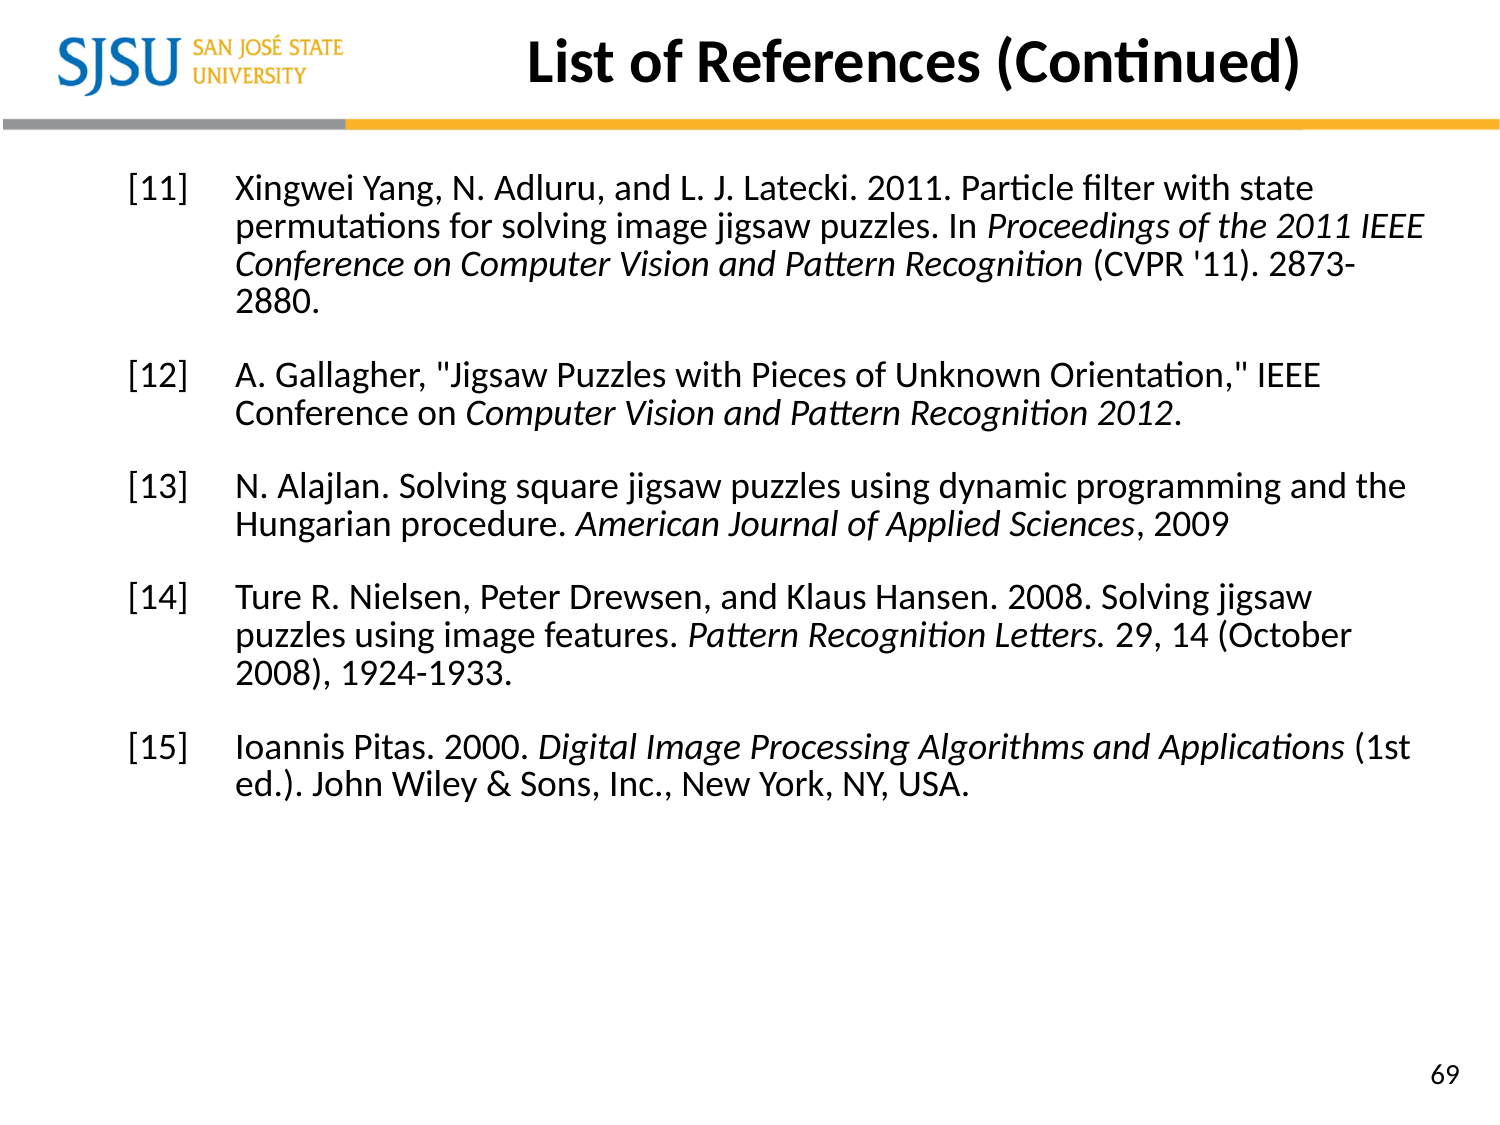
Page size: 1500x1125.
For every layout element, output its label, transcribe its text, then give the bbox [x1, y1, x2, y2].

table_cell [14] [97, 575, 219, 722]
table_cell Ioannis Pitas. 2000. Digital Image Processing Algorithms and Applications (1st ed.). John Wiley & Sons, Inc., New York, NY, USA. [221, 724, 1441, 813]
table_cell N. Alajlan. Solving square jigsaw puzzles using dynamic programming and the Hungarian procedure. American Journal of Applied Sciences, 2009 [221, 464, 1441, 573]
table_cell A. Gallagher, "Jigsaw Puzzles with Pieces of Unknown Orientation," IEEE Conference on Computer Vision and Pattern Recognition 2012. [221, 355, 1441, 462]
table_cell Ture R. Nielsen, Peter Drewsen, and Klaus Hansen. 2008. Solving jigsaw puzzles using image features. Pattern Recognition Letters. 29, 14 (October 2008), 1924-1933. [221, 575, 1441, 722]
table_header Xingwei Yang, N. Adluru, and L. J. Latecki. 2011. Particle filter with state permutations for solving image jigsaw puzzles. In Proceedings of the 2011 IEEE Conference on Computer Vision and Pattern Recognition (CVPR '11). 2873-2880. [221, 166, 1441, 349]
table_cell [13] [97, 464, 219, 573]
title List of References (Continued) [354, 12, 1477, 104]
table_cell [15] [97, 724, 219, 813]
table_cell [12] [97, 355, 219, 462]
picture [3, 0, 1500, 140]
slide_number 69 [1315, 1042, 1475, 1103]
table_header [11] [97, 166, 219, 349]
